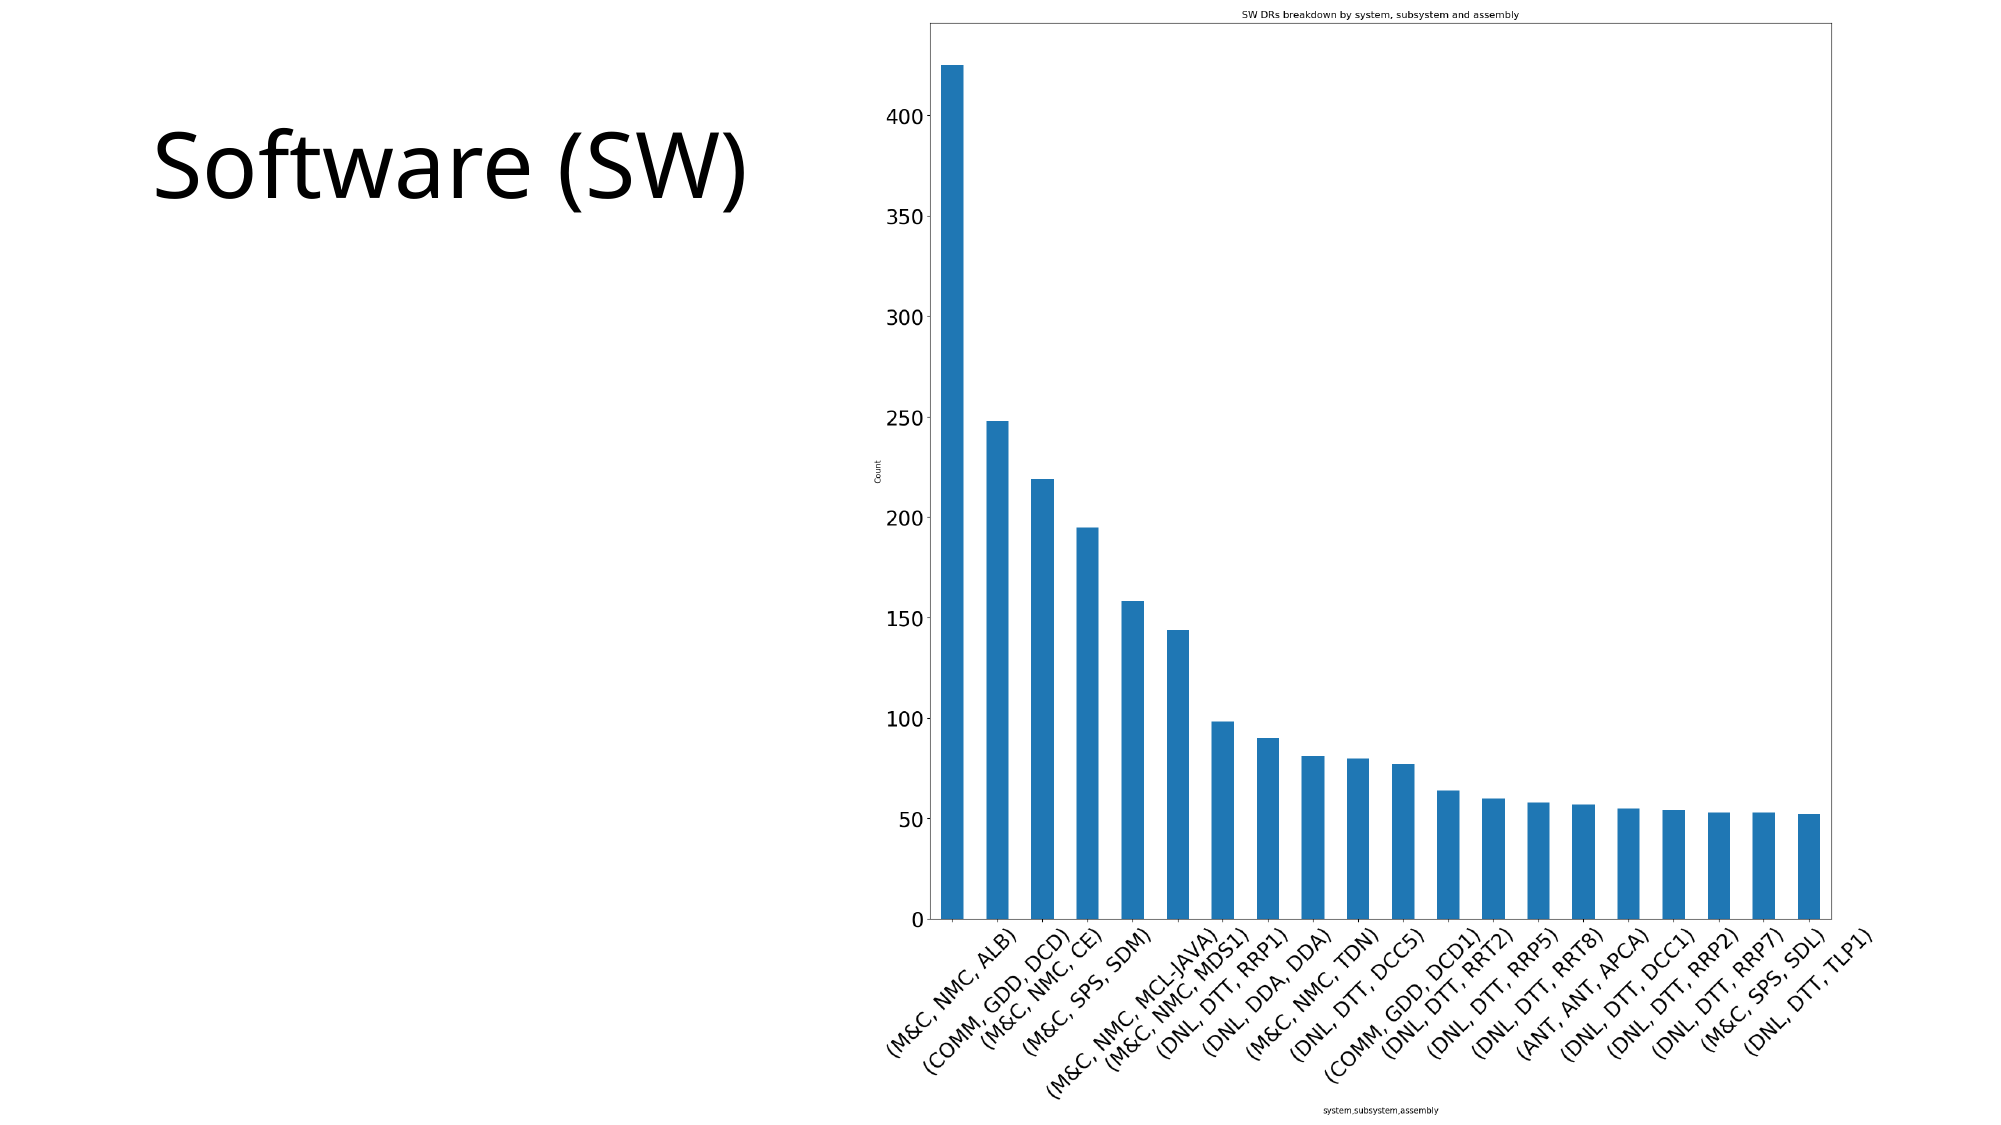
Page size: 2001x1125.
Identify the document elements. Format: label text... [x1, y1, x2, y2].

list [868, 5, 1882, 1120]
title Software (SW) [137, 59, 868, 278]
